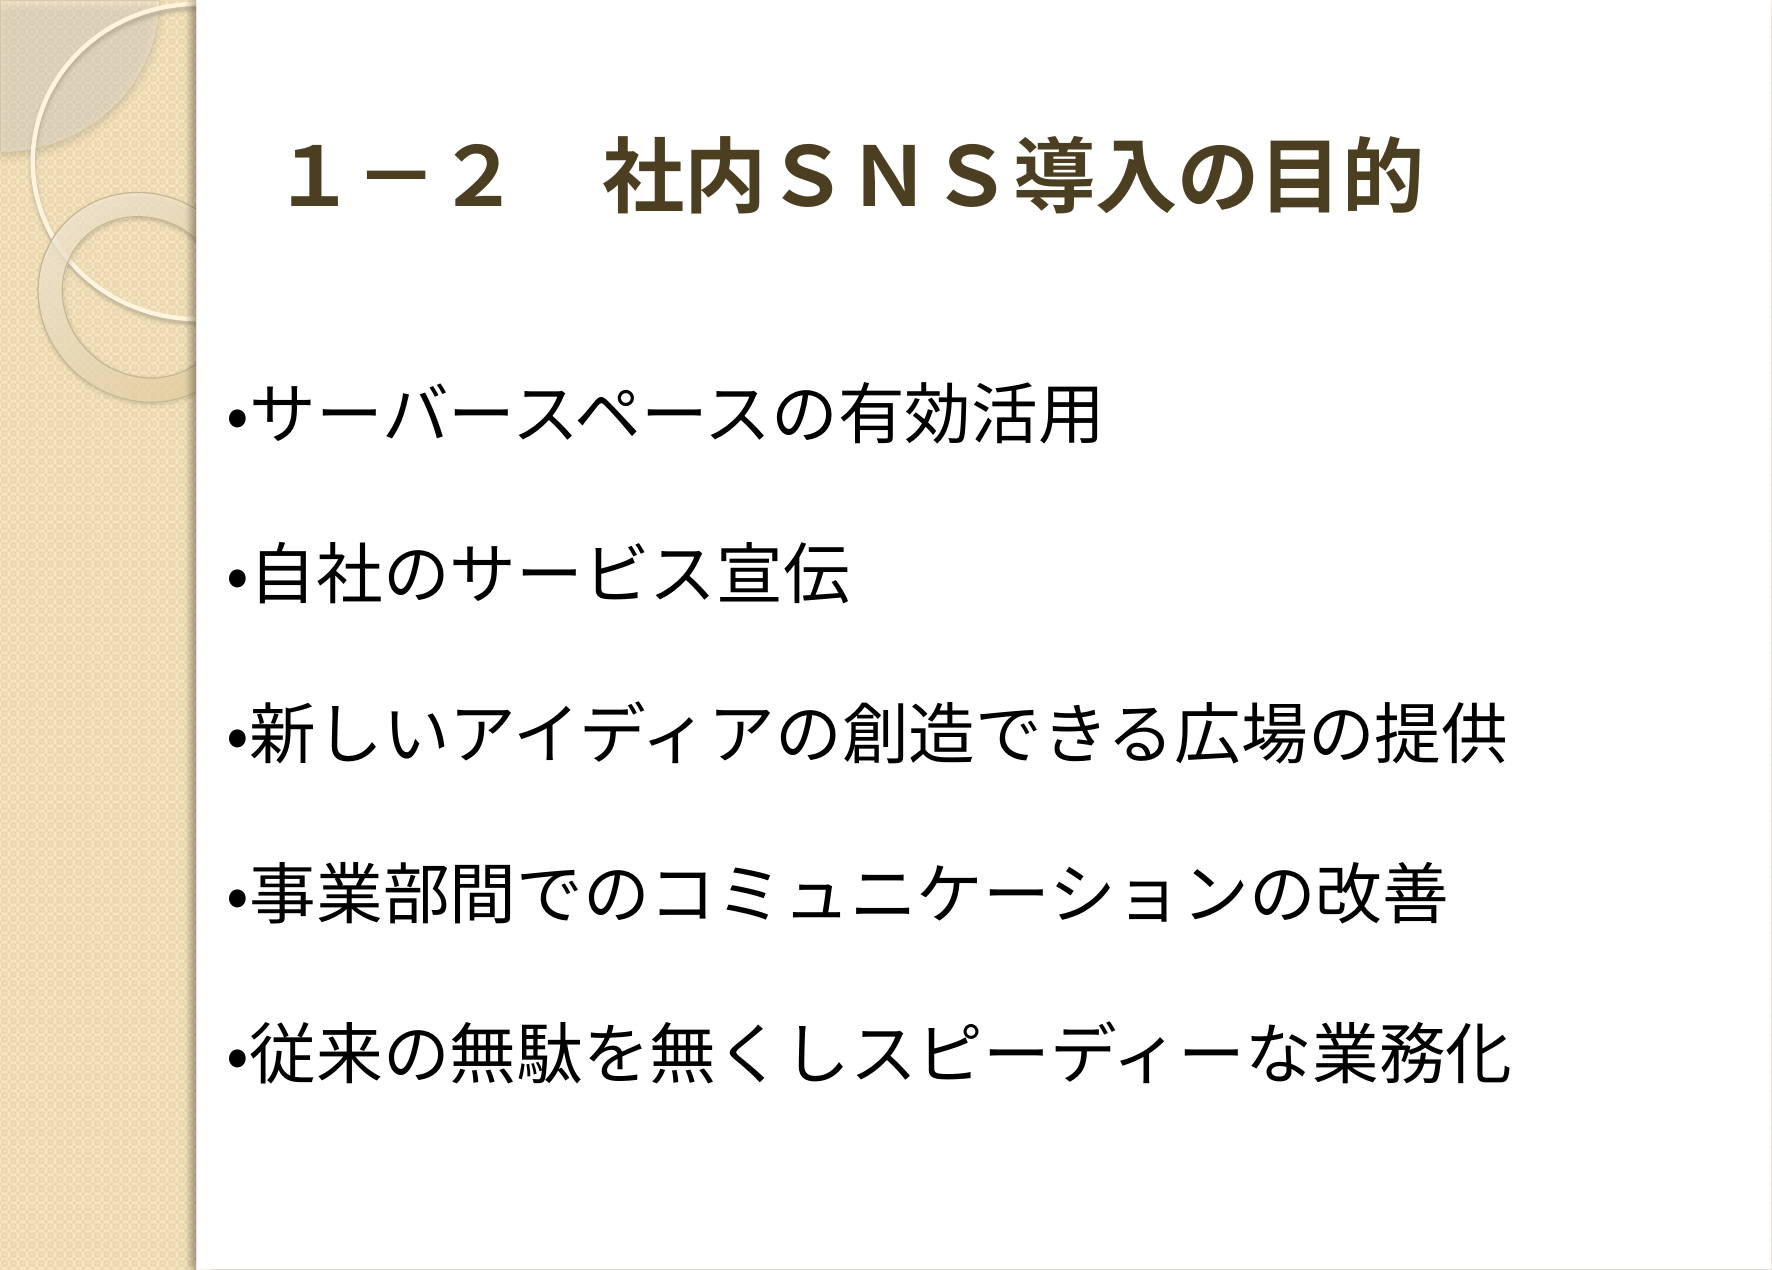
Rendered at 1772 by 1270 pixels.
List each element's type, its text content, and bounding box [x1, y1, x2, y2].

text_box ・サーバースペースの有効活用 ・自社のサービス宣伝 ・新しいアイディアの創造できる広場の提供 ・事業部間でのコミュニケーションの改善 ・従来の無駄を無くしスピーディーな業務化 [119, 363, 1602, 1186]
text_box １－２ 社内ＳＮＳ導入の目的 [129, 115, 1651, 293]
